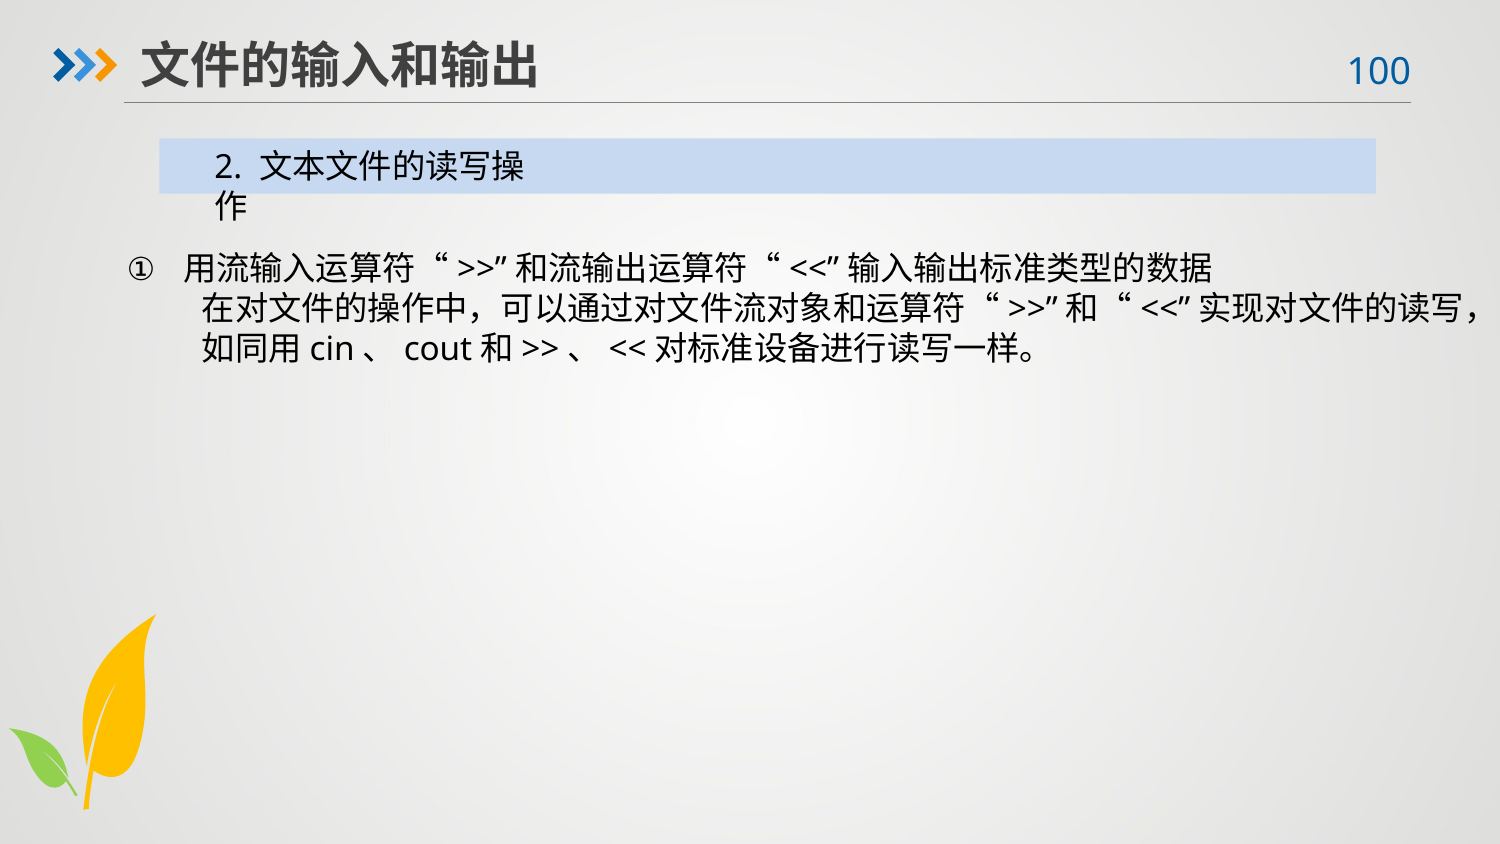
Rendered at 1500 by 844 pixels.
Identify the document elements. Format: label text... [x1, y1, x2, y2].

text_box 2. 文本文件的读写操作 [199, 138, 572, 233]
text_box 用流输入运算符“>>”和流输出运算符“<<”输入输出标准类型的数据 在对文件的操作中，可以通过对文件流对象和运算符“>>”和“<<”实现对文件的读写，如同用cin、cout和>>、<<对标准设备进行读写一样。 [112, 239, 1483, 375]
text_box [157, 136, 1378, 196]
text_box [15, 622, 175, 802]
picture [0, 0, 1500, 844]
text_box 文件的输入和输出 [140, 32, 845, 95]
